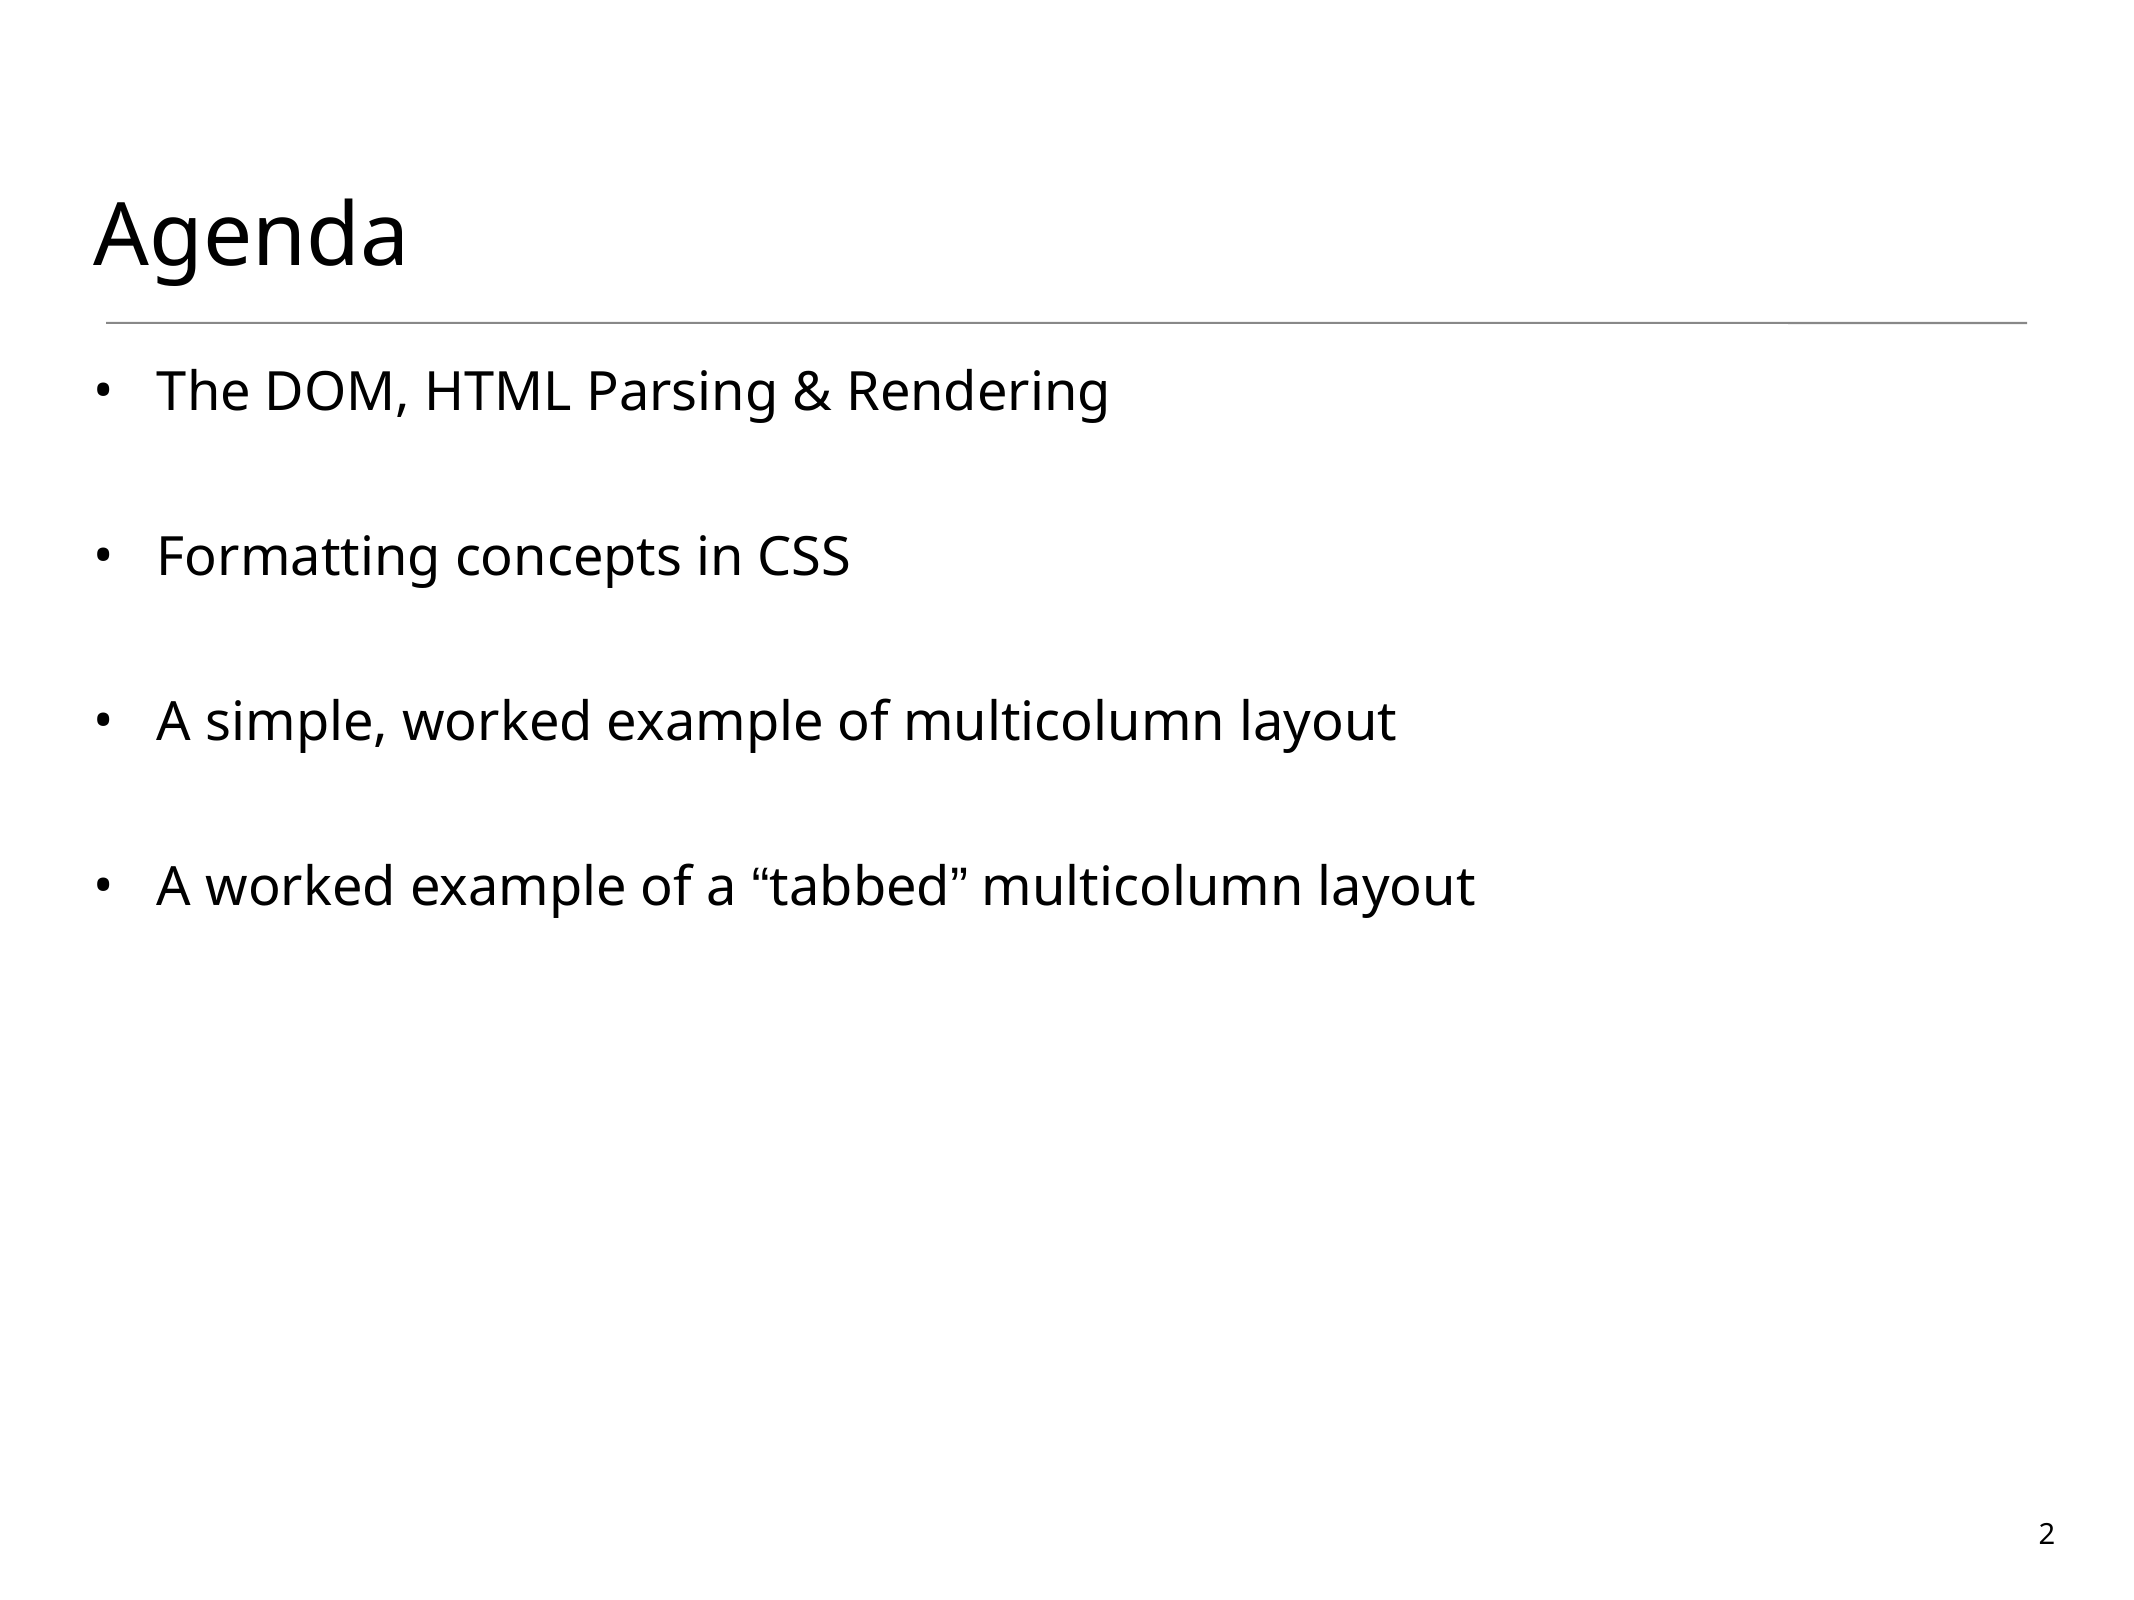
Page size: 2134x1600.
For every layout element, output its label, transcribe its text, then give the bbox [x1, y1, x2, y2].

text_box The DOM, HTML Parsing & Rendering Formatting concepts in CSS A simple, worked example of multicolumn layout A worked example of a “tabbed” multicolumn layout [93, 356, 2040, 917]
title Agenda [93, 53, 2041, 284]
text_box 2 [2030, 1508, 2063, 1558]
